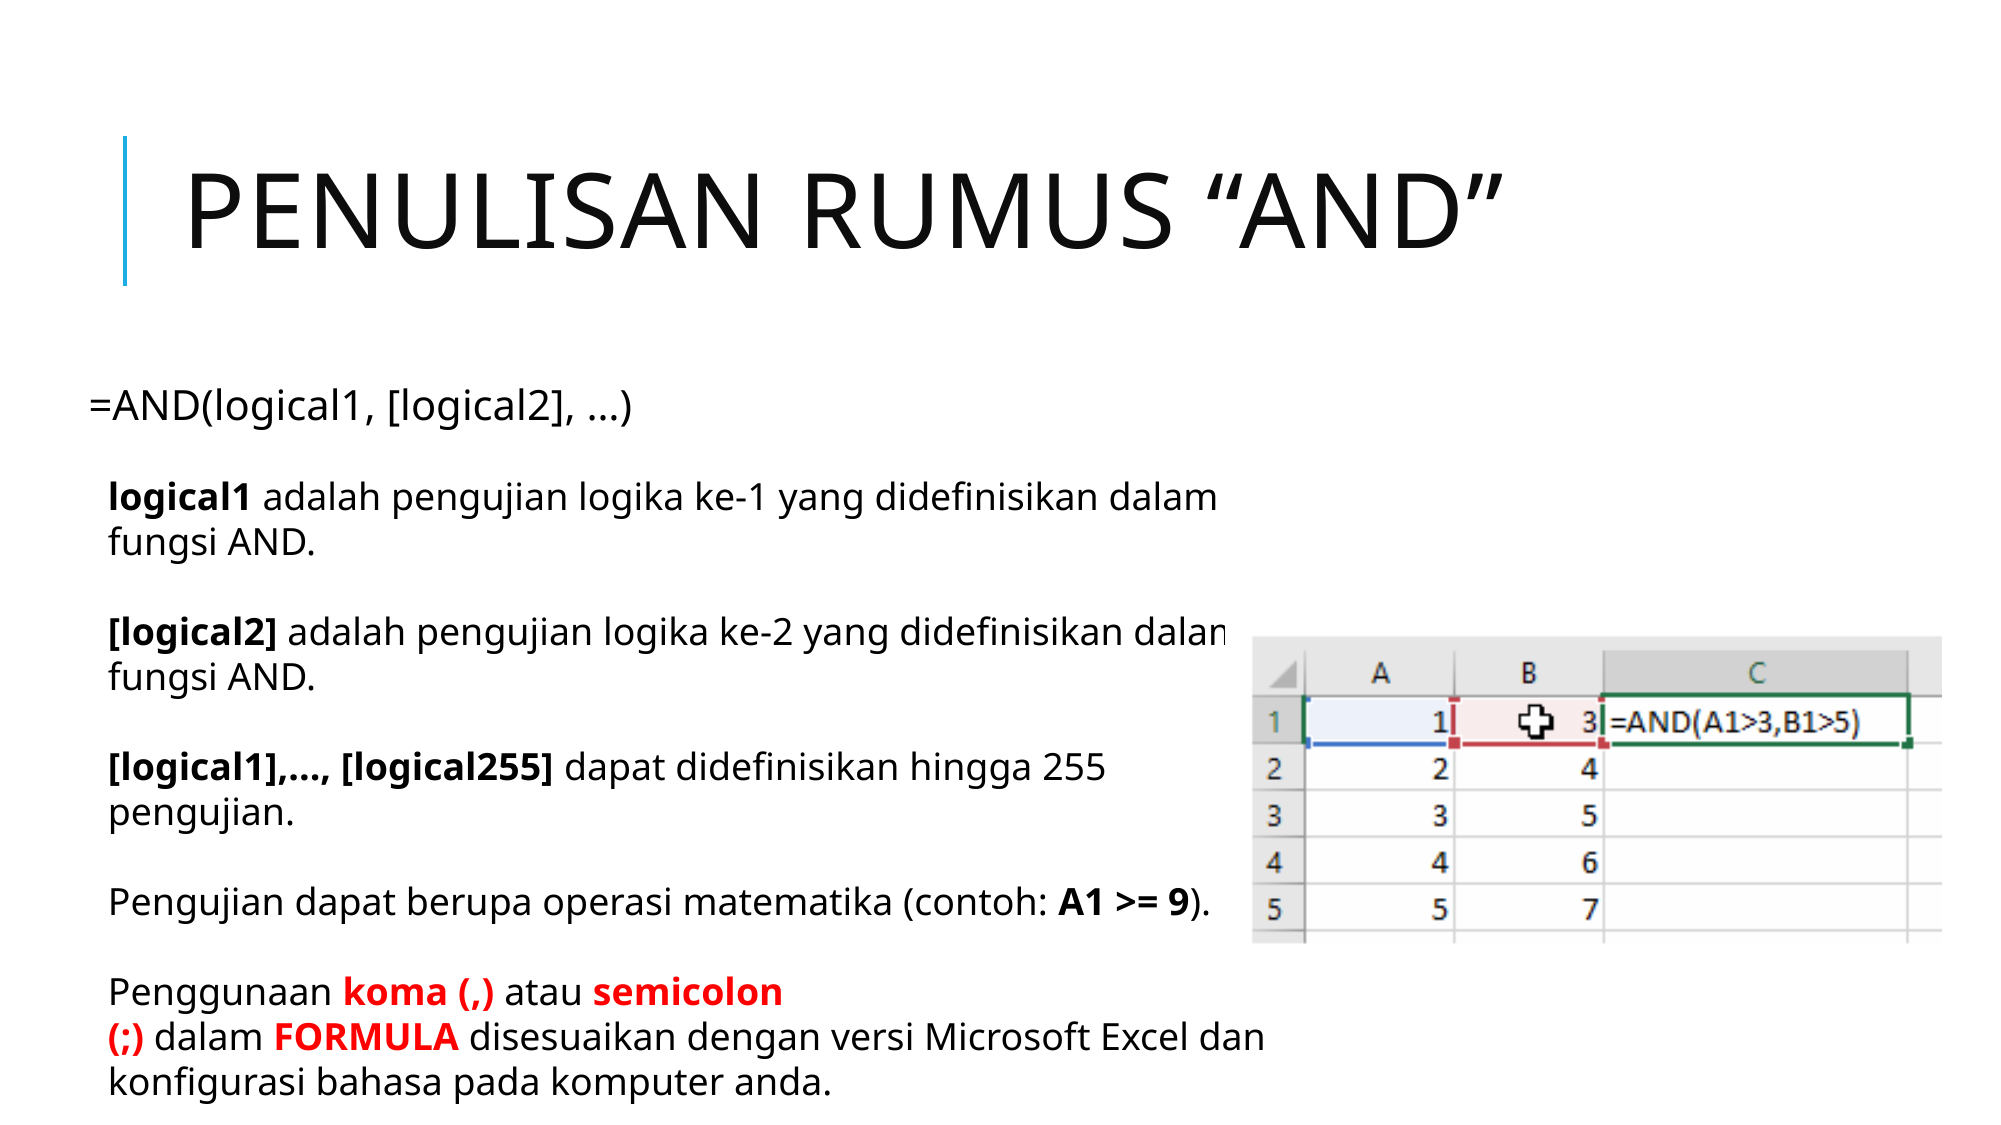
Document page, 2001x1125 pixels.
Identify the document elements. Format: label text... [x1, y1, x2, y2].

text_box logical1 adalah pengujian logika ke-1 yang didefinisikan dalam fungsi AND. [logical2] adalah pengujian logika ke-2 yang didefinisikan dalam fungsi AND. [logical1],..., [logical255] dapat didefinisikan hingga 255 pengujian. Pengujian dapat berupa operasi matematika (contoh: A1 >= 9). Penggunaan koma (,) atau semicolon (;) dalam FORMULA disesuaikan dengan versi Microsoft Excel dan konfigurasi bahasa pada komputer anda. [93, 465, 1314, 1111]
title Penulisan Rumus “AND” [168, 96, 1763, 342]
text_box =AND(logical1, [logical2], …) [73, 370, 648, 436]
picture [1225, 623, 1942, 965]
